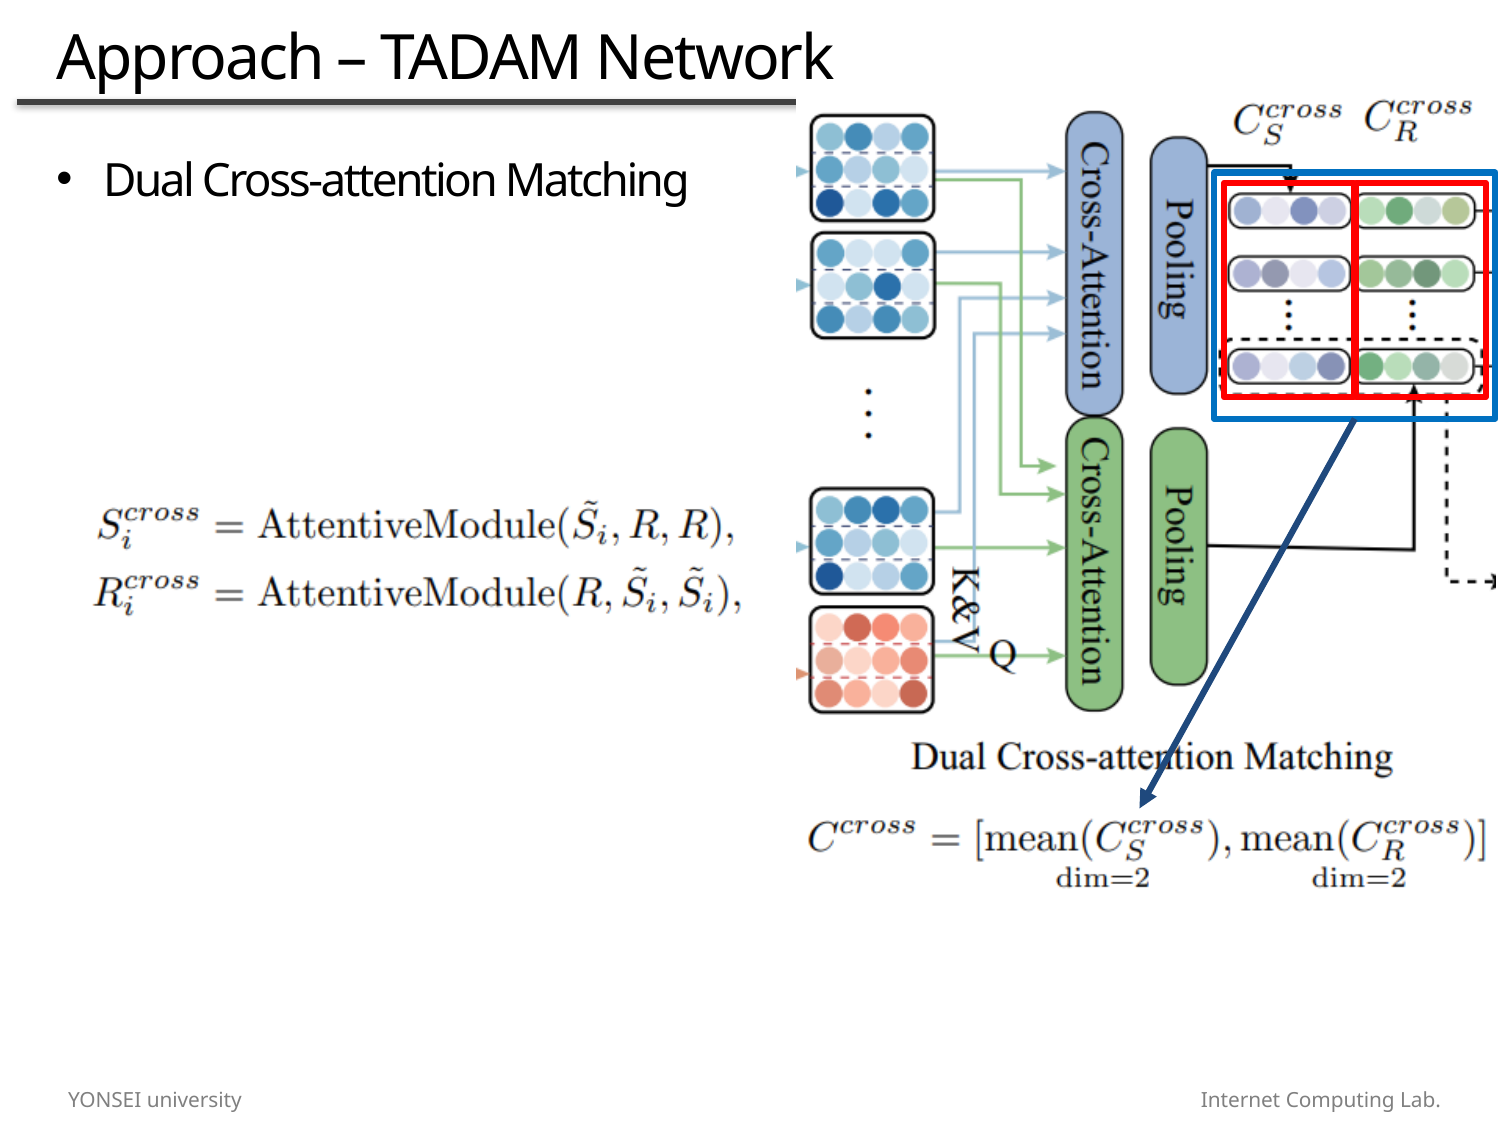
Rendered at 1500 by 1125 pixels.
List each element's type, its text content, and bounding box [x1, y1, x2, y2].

list Dual Cross-attention Matching [41, 137, 1459, 1083]
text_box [1139, 418, 1355, 809]
title Approach – TADAM Network [41, 19, 1459, 90]
picture [787, 808, 1492, 903]
picture [796, 93, 1496, 791]
picture [86, 489, 752, 636]
